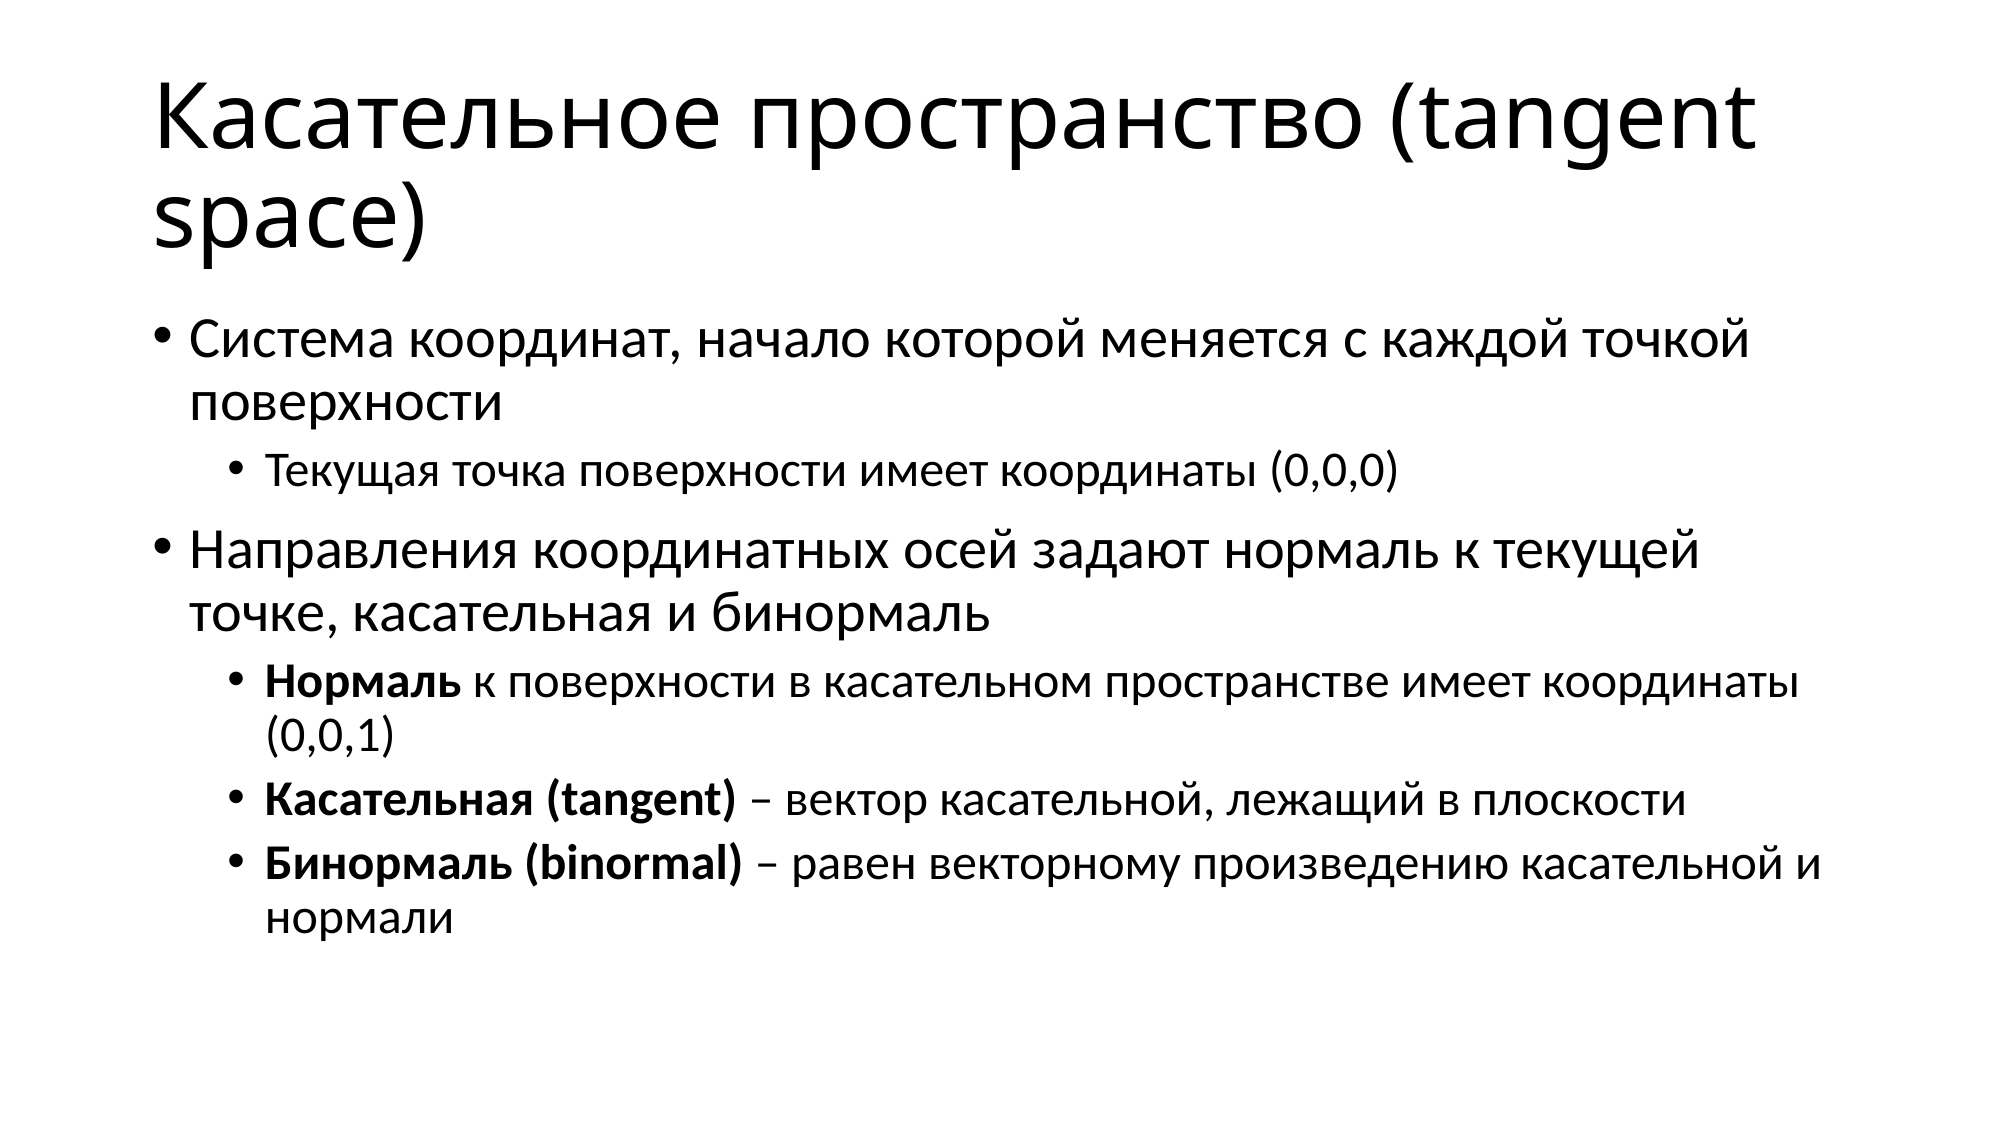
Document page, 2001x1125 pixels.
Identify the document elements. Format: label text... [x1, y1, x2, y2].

list Система координат, начало которой меняется с каждой точкой поверхности Текущая точка поверхности имеет координаты (0,0,0) Направления координатных осей задают нормаль к текущей точке, касательная и бинормаль Нормаль к поверхности в касательном пространстве имеет координаты (0,0,1) Касательная (tangent) – вектор касательной, лежащий в плоскости Бинормаль (binormal) – равен векторному произведению касательной и нормали [137, 299, 1863, 1014]
title Касательное пространство (tangent space) [137, 59, 1863, 278]
